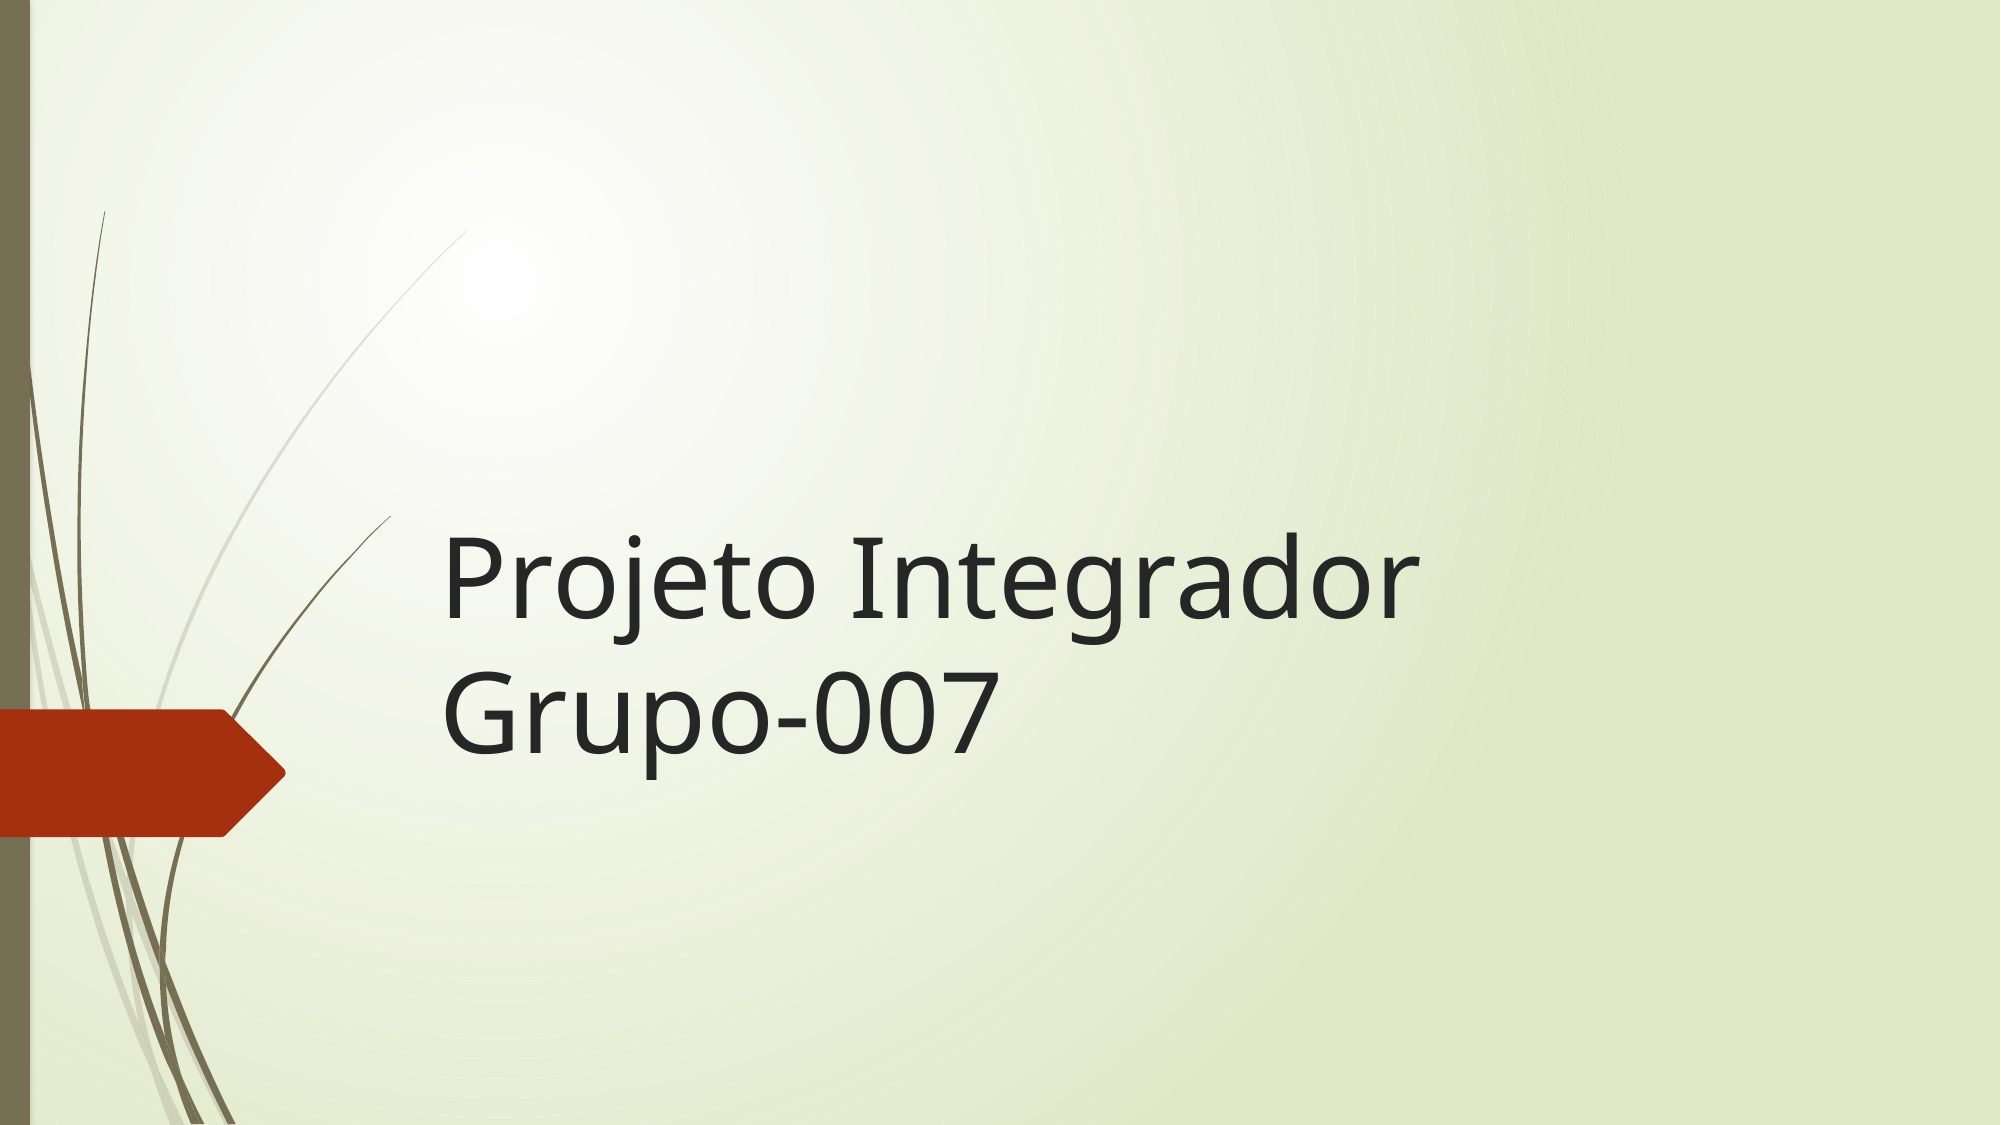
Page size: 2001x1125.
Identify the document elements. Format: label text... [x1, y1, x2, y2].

title Projeto Integrador Grupo-007 [424, 412, 1888, 784]
